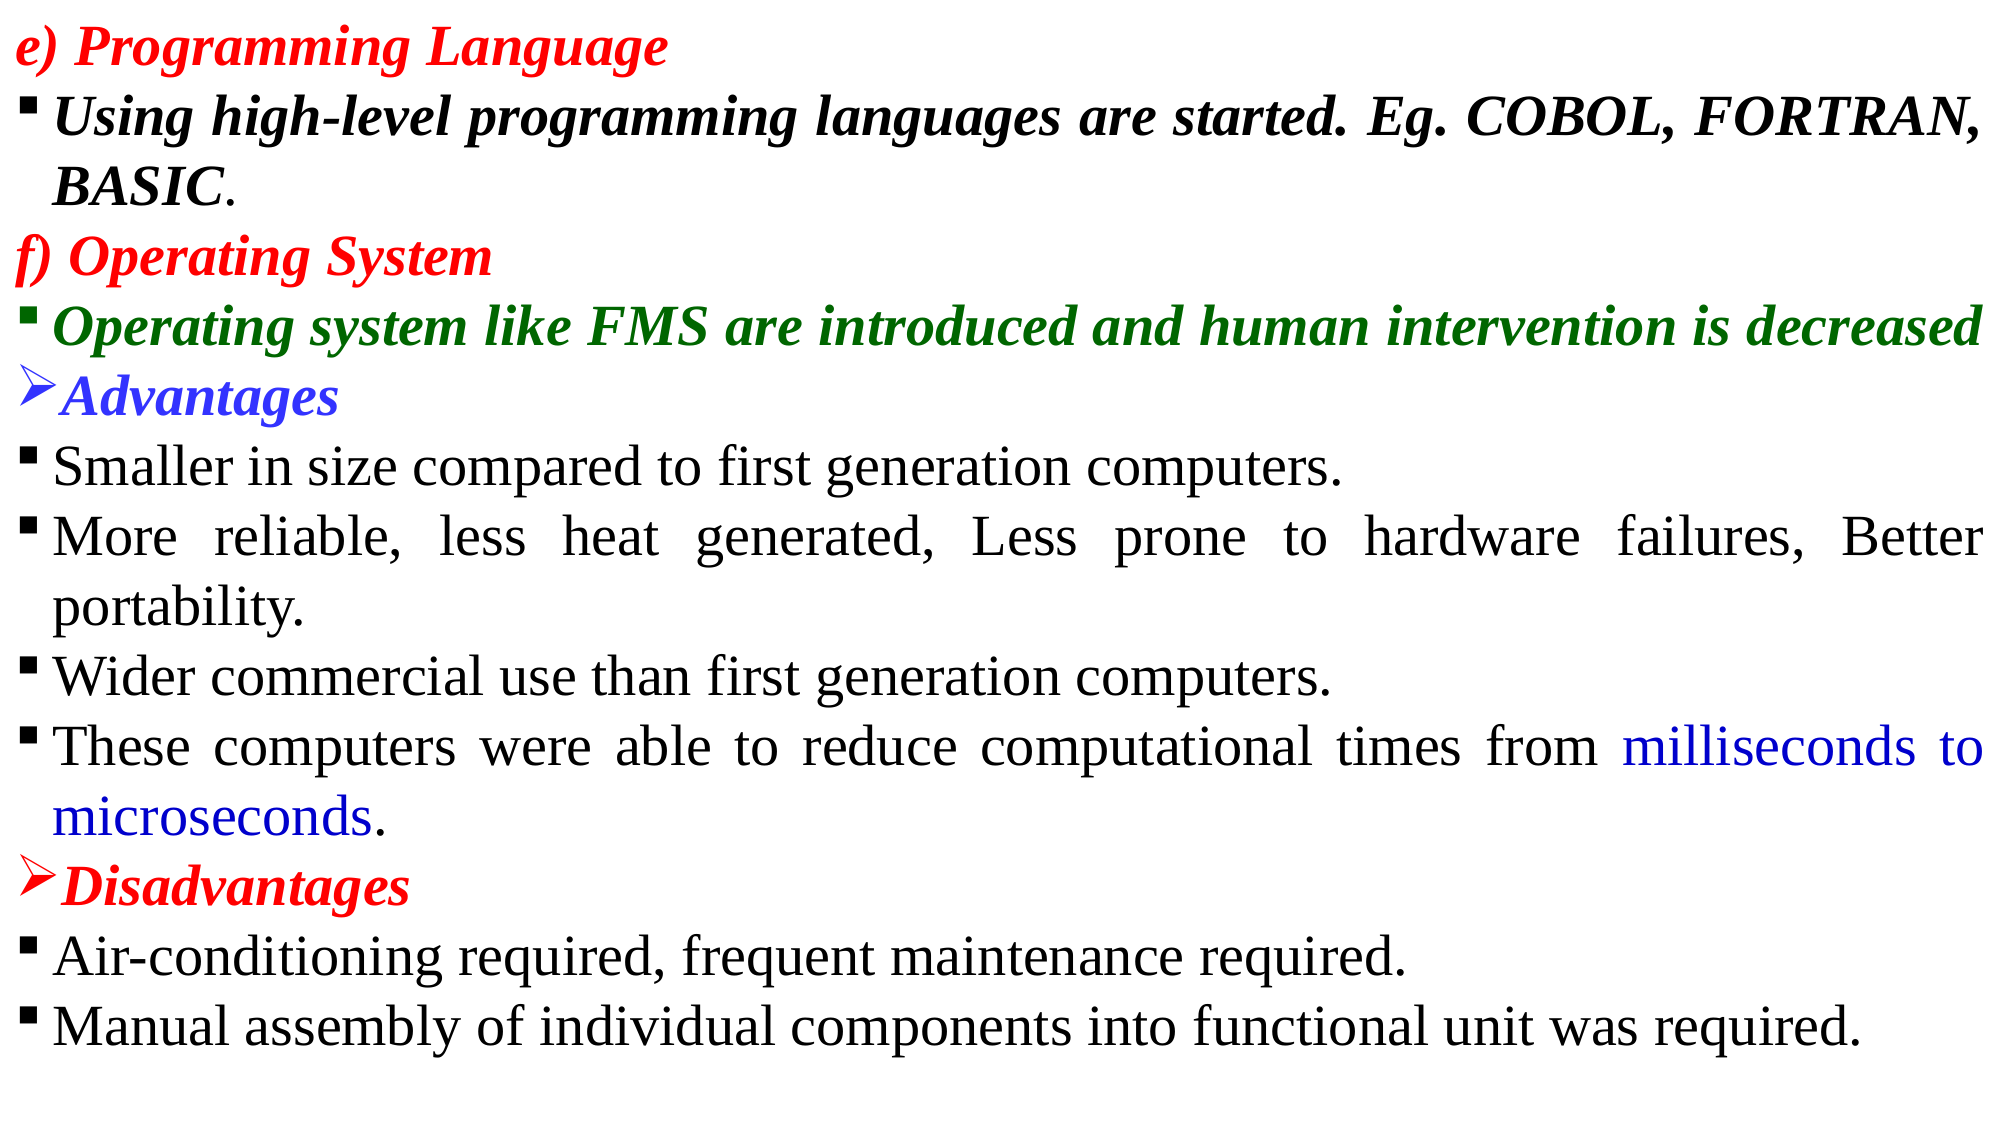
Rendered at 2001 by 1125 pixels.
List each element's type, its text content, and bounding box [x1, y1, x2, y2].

list e) Programming Language Using high-level programming languages are started. Eg. COBOL, FORTRAN, BASIC. f) Operating System Operating system like FMS are introduced and human intervention is decreased Advantages Smaller in size compared to first generation computers. More reliable, less heat generated, Less prone to hardware failures, Better portability. Wider commercial use than first generation computers. These computers were able to reduce computational times from milliseconds to microseconds. Disadvantages Air-conditioning required, frequent maintenance required. Manual assembly of individual components into functional unit was required. [0, 0, 2000, 1125]
